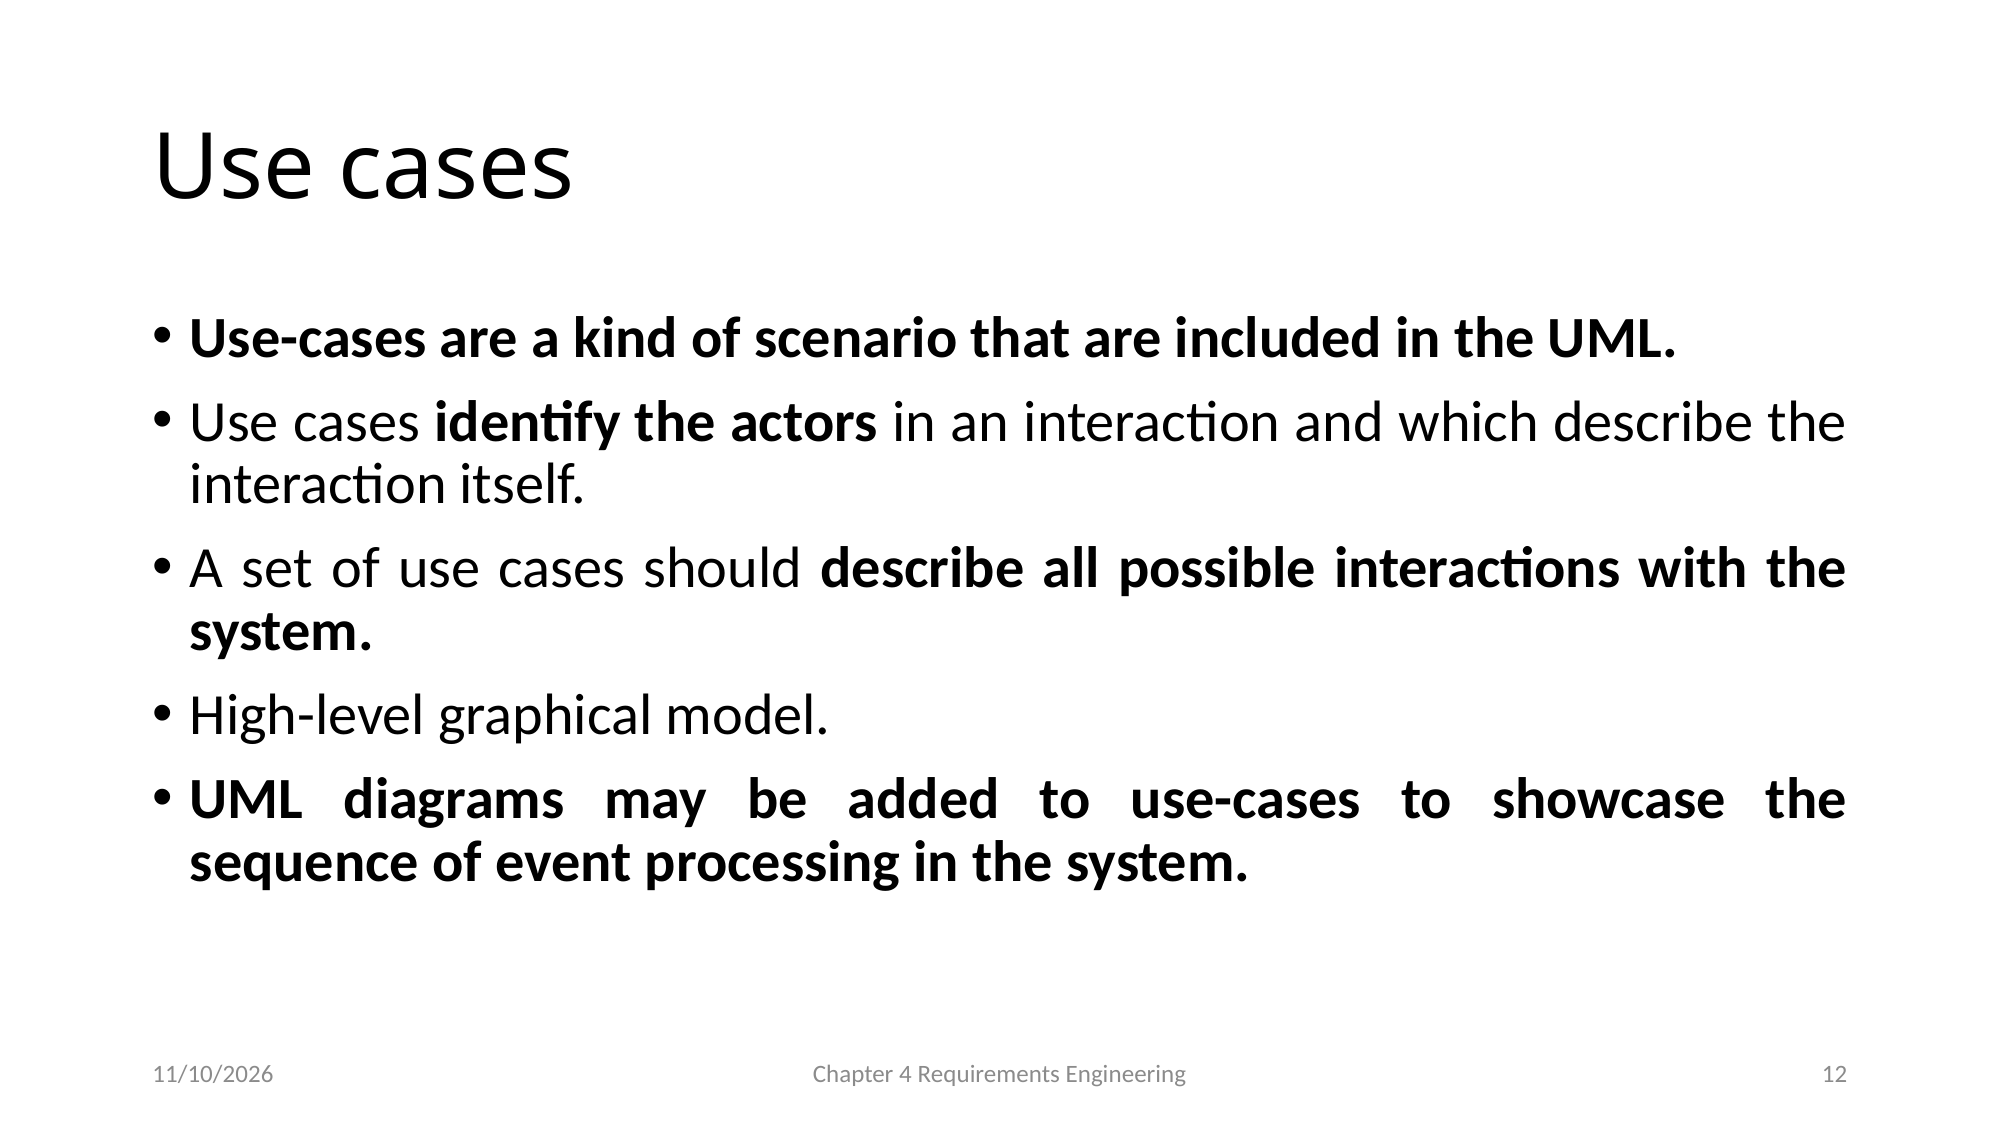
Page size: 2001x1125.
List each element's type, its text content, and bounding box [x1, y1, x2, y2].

title Use cases [137, 59, 1863, 278]
slide_number 12 [1412, 1042, 1863, 1103]
footer Chapter 4 Requirements Engineering [662, 1042, 1338, 1103]
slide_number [137, 1042, 588, 1103]
list Use-cases are a kind of scenario that are included in the UML. Use cases identify the actors in an interaction and which describe the interaction itself. A set of use cases should describe all possible interactions with the system. High-level graphical model. UML diagrams may be added to use-cases to showcase the sequence of event processing in the system. [137, 299, 1863, 1014]
